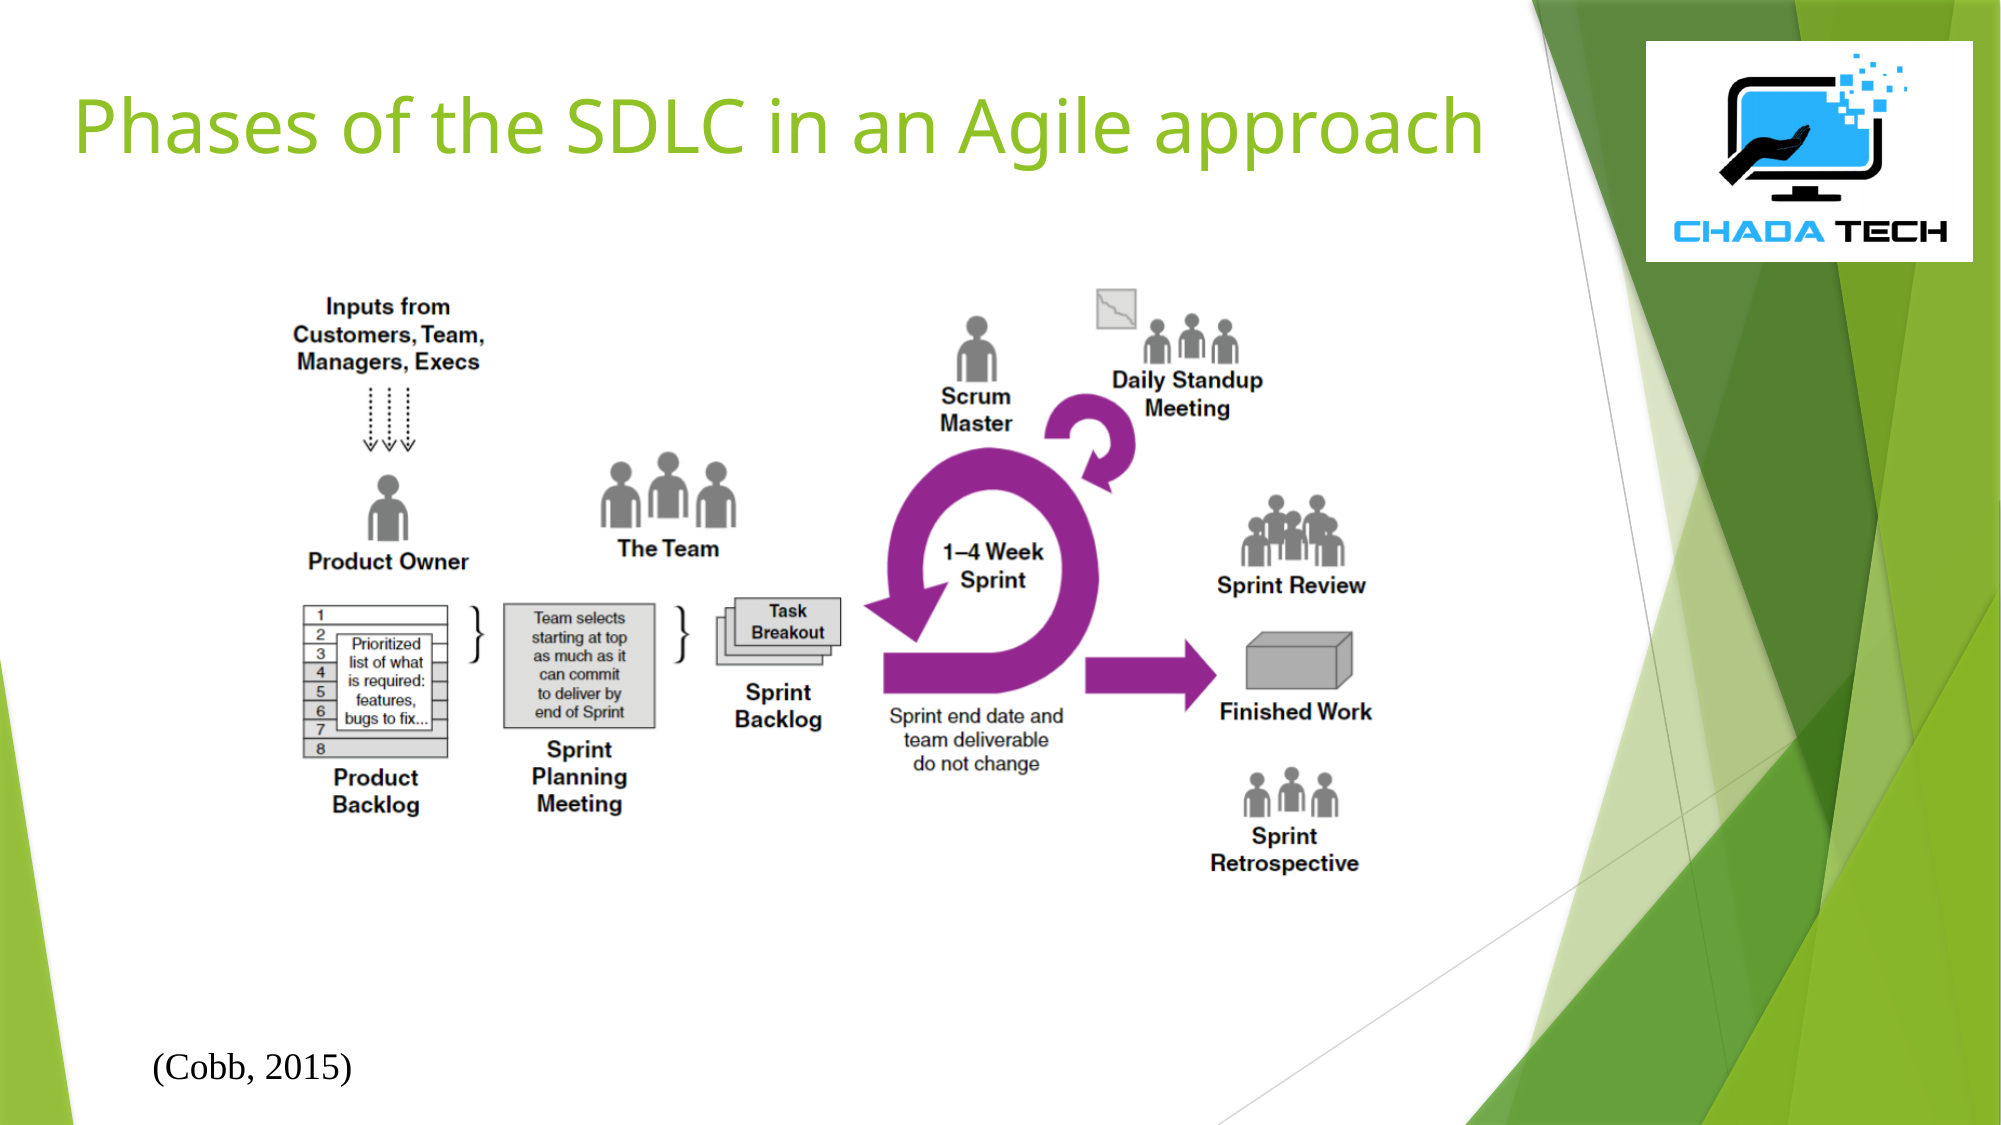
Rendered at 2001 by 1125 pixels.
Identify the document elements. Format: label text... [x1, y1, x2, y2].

picture [260, 261, 1405, 886]
picture [1645, 40, 1973, 263]
text_box (Cobb, 2015) [137, 1034, 1138, 1095]
title Phases of the SDLC in an Agile approach [57, 70, 1783, 289]
